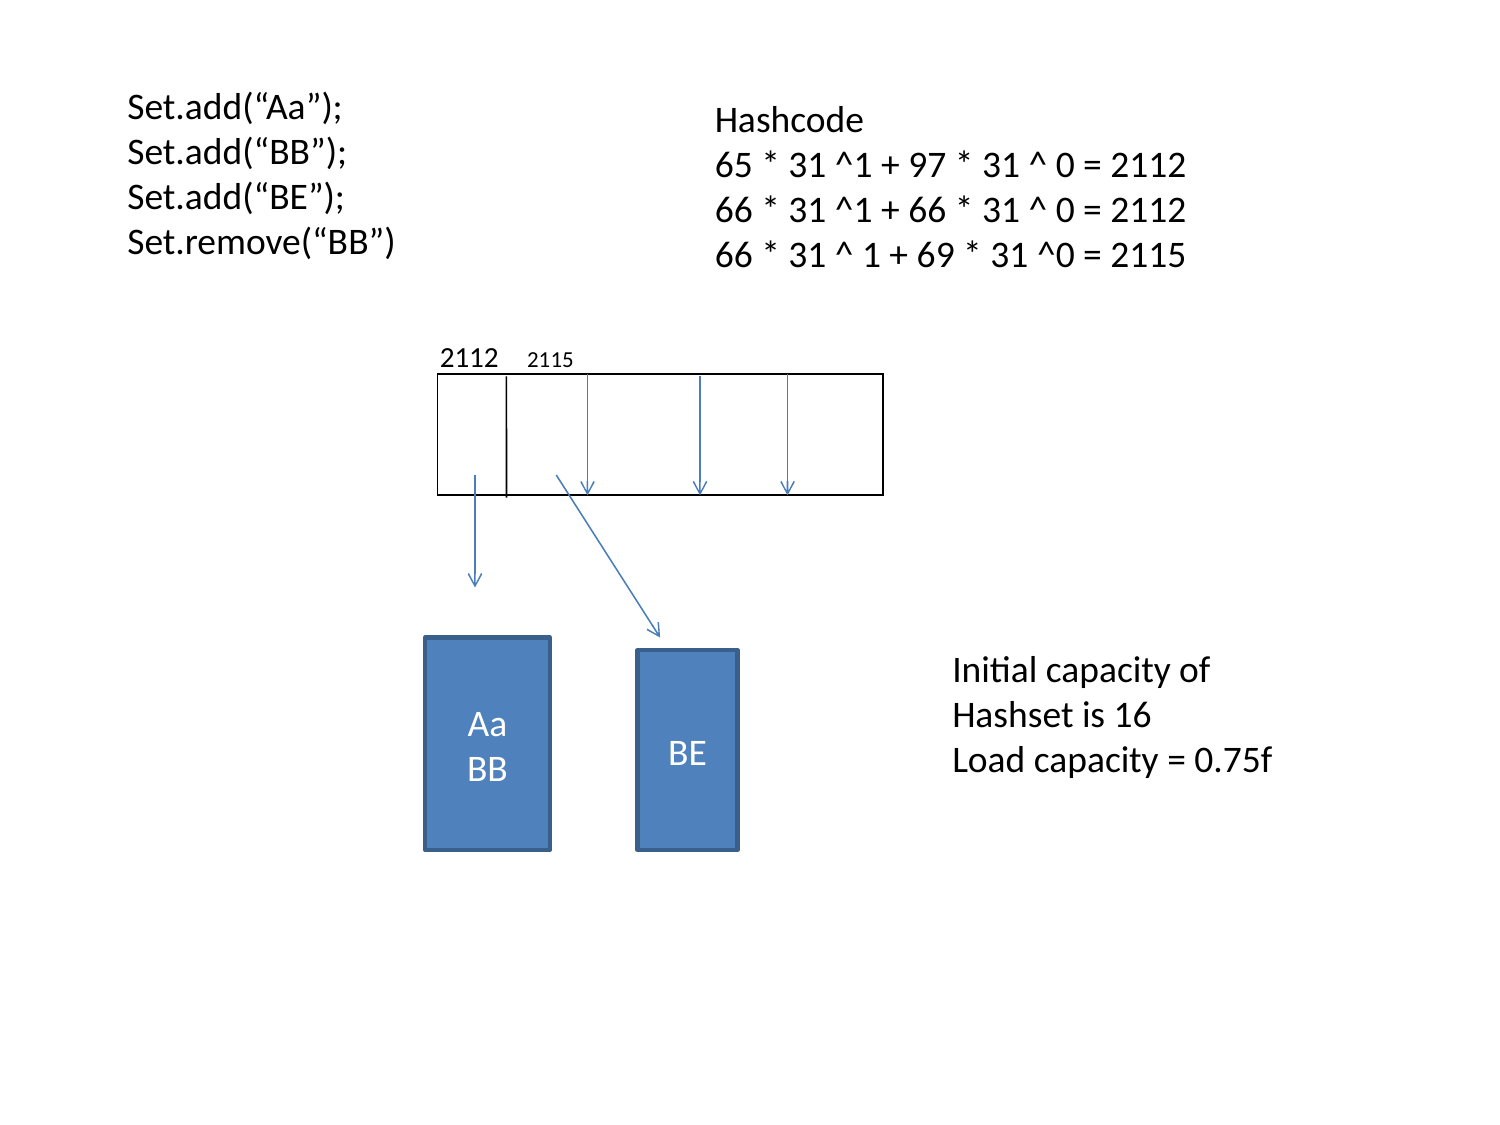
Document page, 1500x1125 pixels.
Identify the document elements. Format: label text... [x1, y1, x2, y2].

text_box Aa BB [423, 635, 552, 852]
text_box 2112 [425, 330, 538, 381]
text_box BE [635, 648, 740, 852]
text_box Set.add(“Aa”); Set.add(“BB”); Set.add(“BE”); Set.remove(“BB”) [112, 74, 488, 270]
text_box [437, 381, 506, 496]
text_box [555, 474, 661, 638]
text_box [788, 373, 883, 496]
text_box Initial capacity of Hashset is 16 Load capacity = 0.75f [937, 637, 1350, 788]
text_box 2115 [512, 337, 600, 380]
text_box Hashcode 65 * 31 ^1 + 97 * 31 ^ 0 = 2112 66 * 31 ^1 + 66 * 31 ^ 0 = 2112 66 * 31 ^ 1 + 69 * 31 ^0 = 2115 [699, 87, 1325, 283]
text_box [507, 380, 583, 496]
text_box [591, 373, 787, 496]
